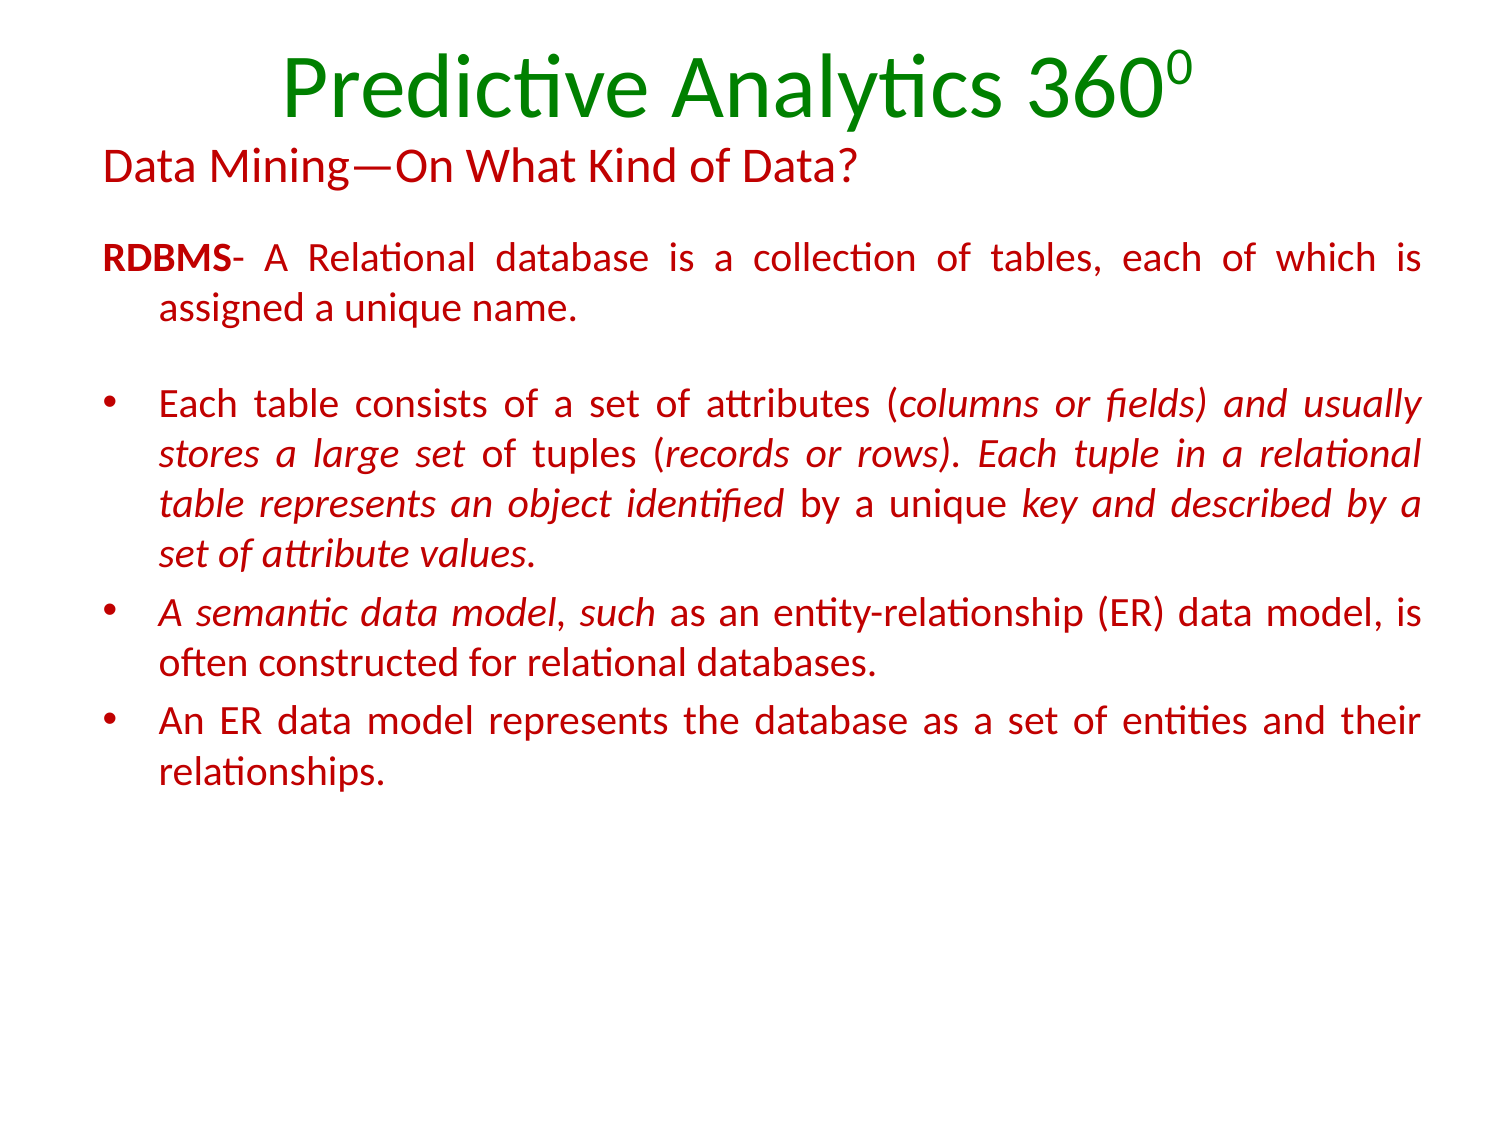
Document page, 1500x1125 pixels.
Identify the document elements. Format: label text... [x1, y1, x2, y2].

text_box Predictive Analytics 3600 [99, 0, 1375, 163]
list Data Mining—On What Kind of Data? RDBMS- A Relational database is a collection of tables, each of which is assigned a unique name. Each table consists of a set of attributes (columns or fields) and usually stores a large set of tuples (records or rows). Each tuple in a relational table represents an object identified by a unique key and described by a set of attribute values. A semantic data model, such as an entity-relationship (ER) data model, is often constructed for relational databases. An ER data model represents the database as a set of entities and their relationships. [87, 125, 1438, 888]
